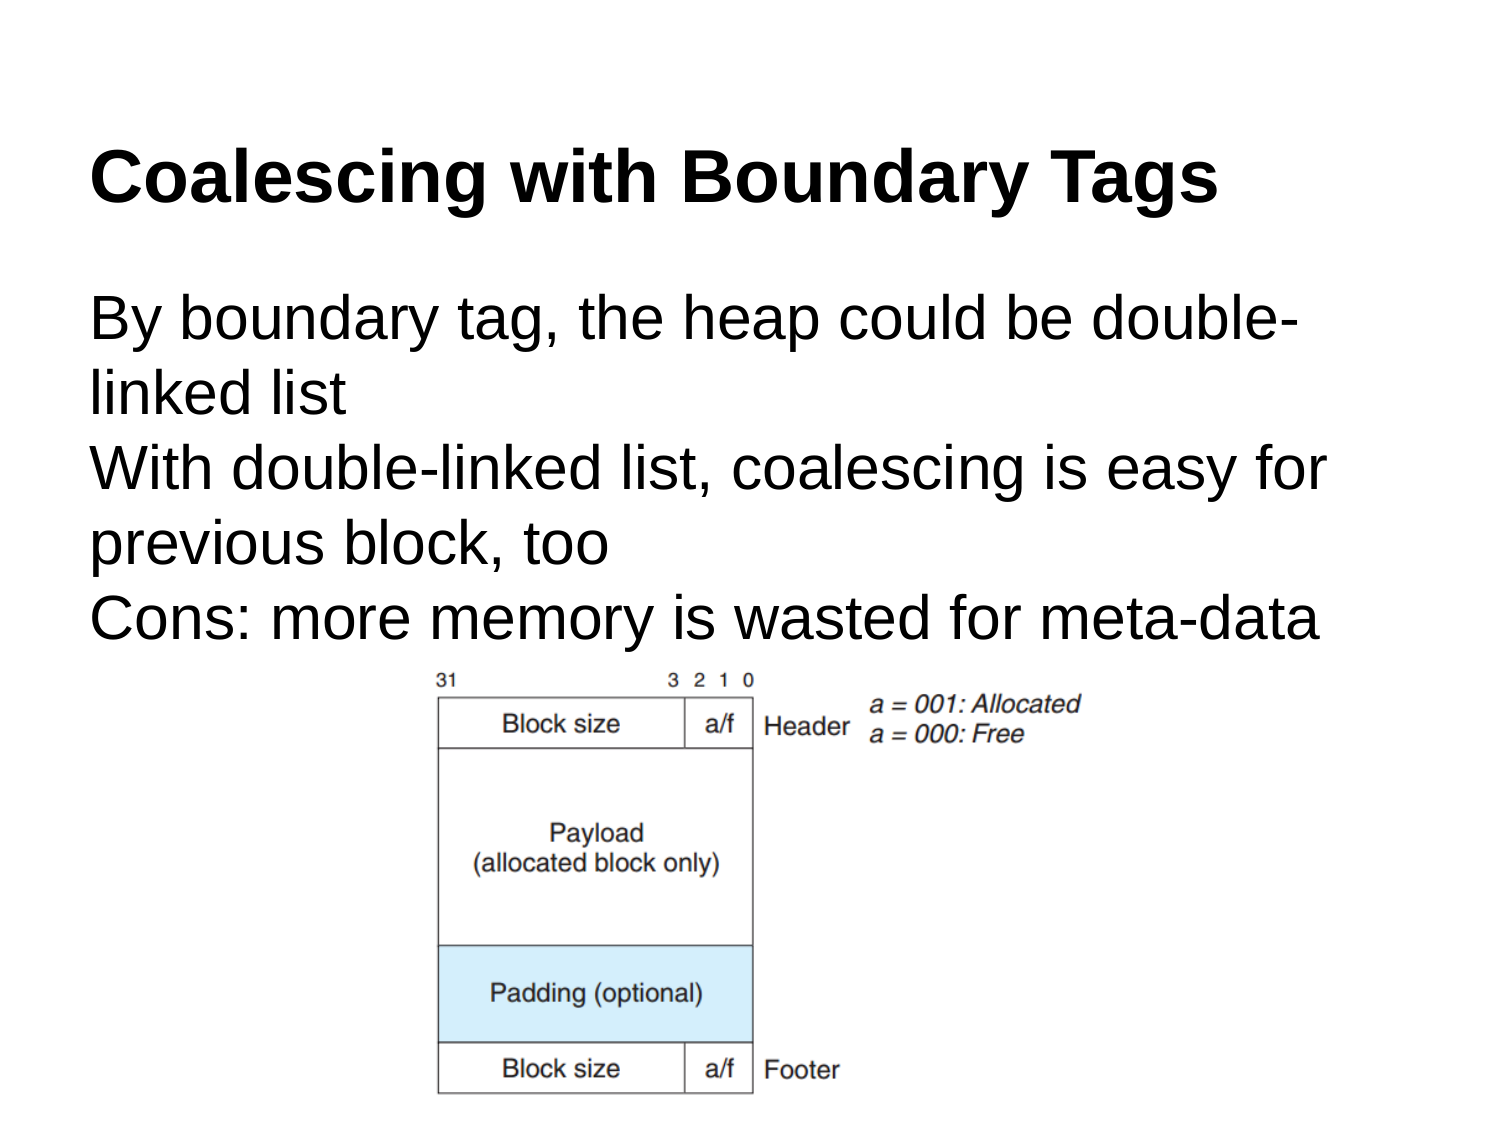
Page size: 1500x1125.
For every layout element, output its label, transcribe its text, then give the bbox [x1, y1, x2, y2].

text_box Coalescing with Boundary Tags [75, 45, 1425, 233]
picture [412, 657, 1088, 1106]
text_box By boundary tag, the heap could be double-linked list With double-linked list, coalescing is easy for previous block, too Cons: more memory is wasted for meta-data [75, 262, 1425, 1078]
